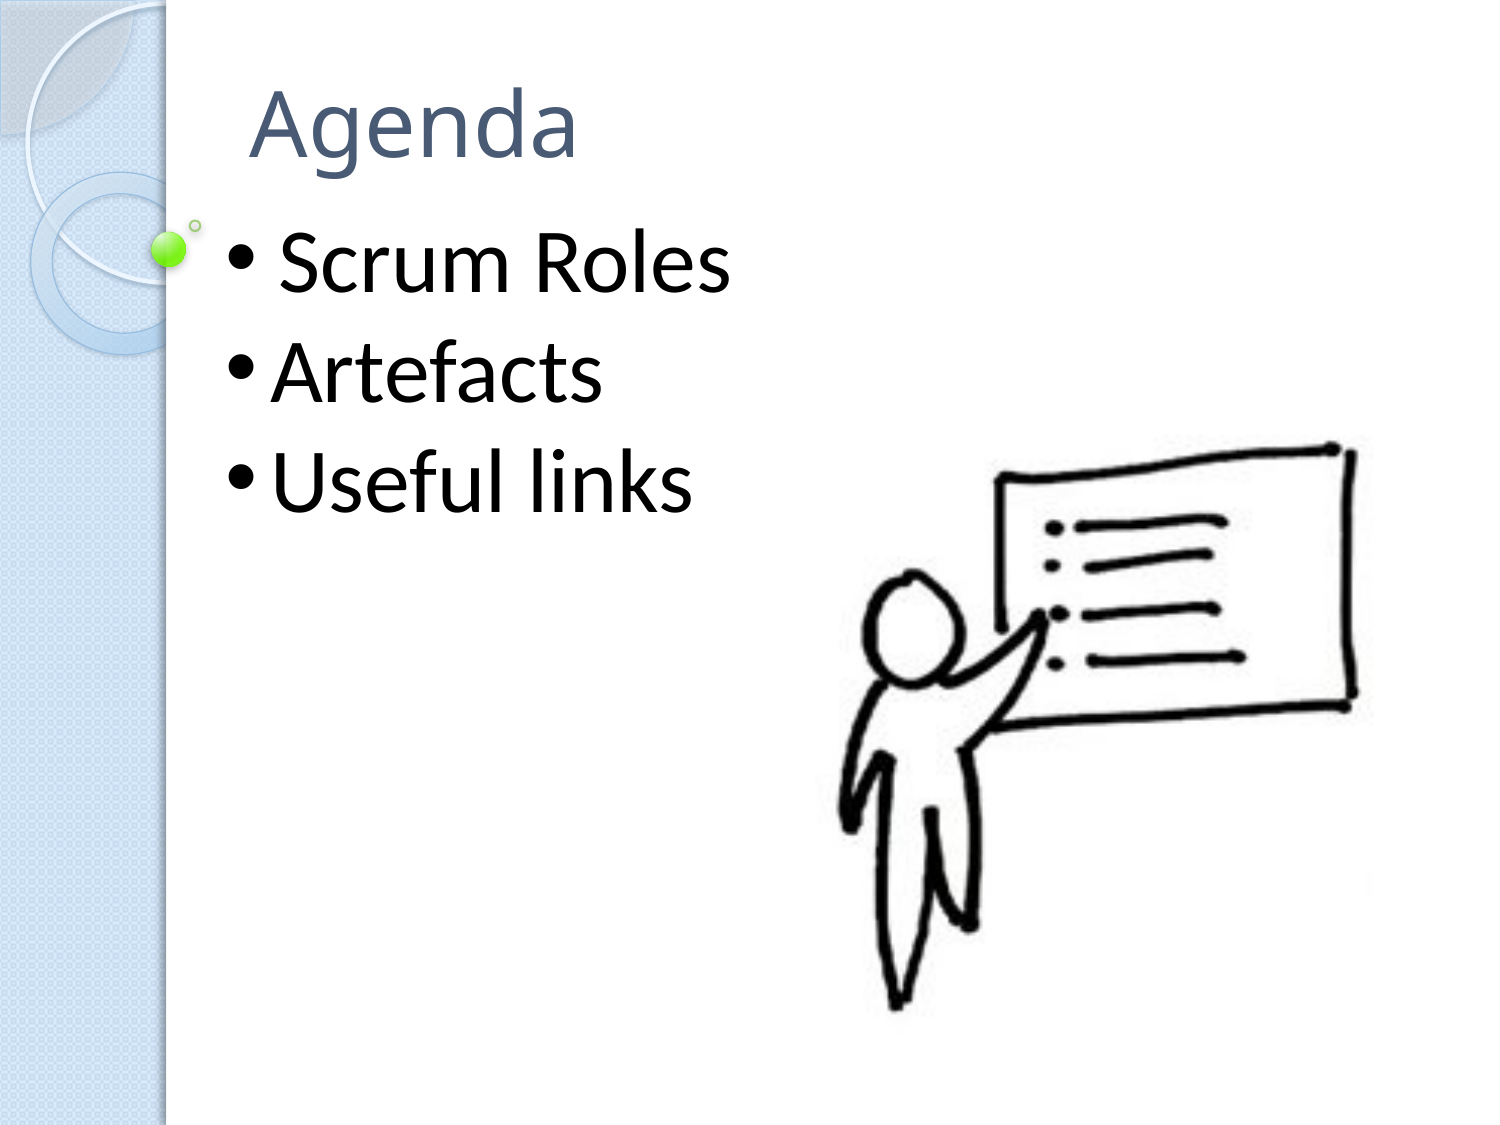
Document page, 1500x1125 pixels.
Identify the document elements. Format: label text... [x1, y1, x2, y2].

picture [801, 421, 1377, 1036]
text_box Scrum Roles Artefacts Useful links [210, 193, 1500, 759]
title Agenda [234, 0, 1450, 183]
